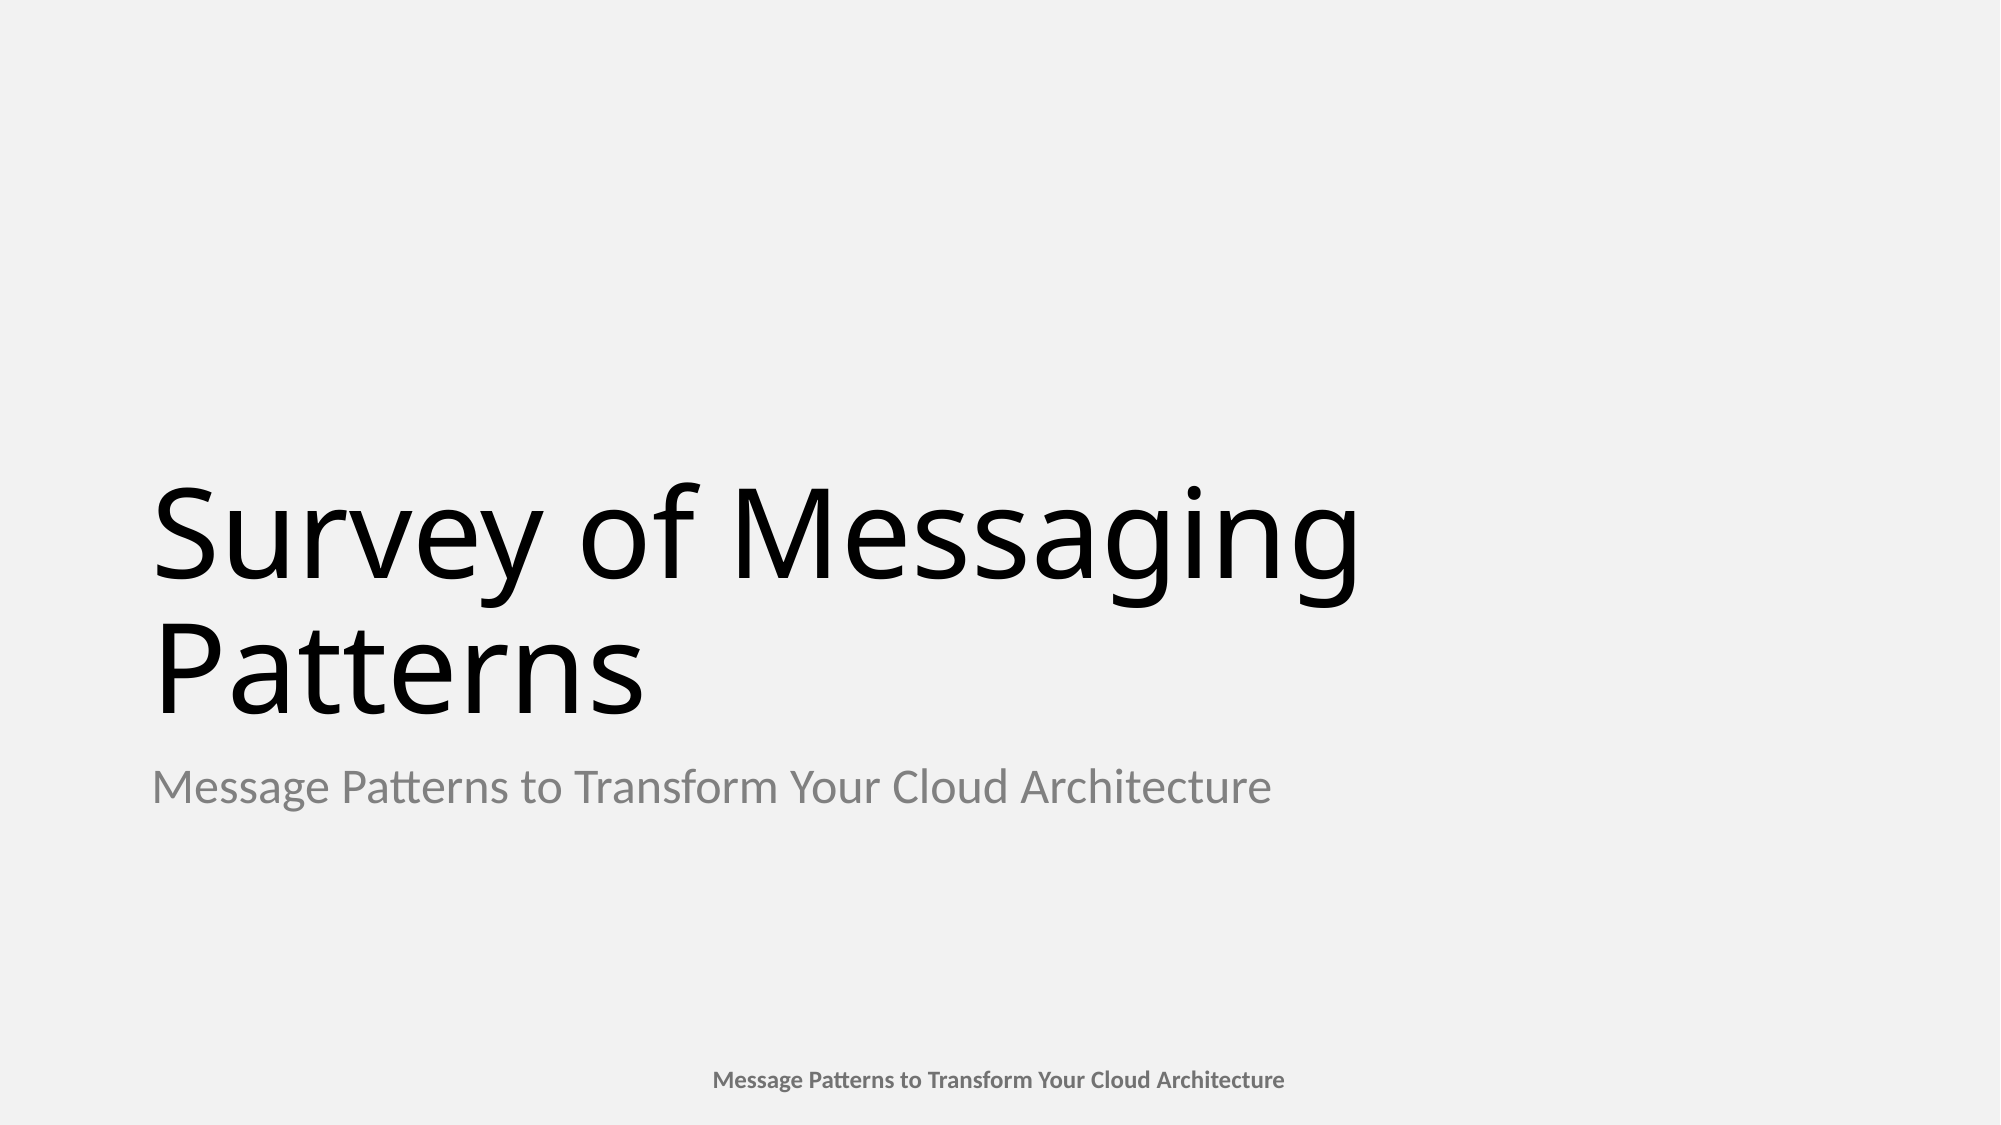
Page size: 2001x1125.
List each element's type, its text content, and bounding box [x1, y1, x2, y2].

title Survey of Messaging Patterns [136, 280, 1862, 749]
list Message Patterns to Transform Your Cloud Architecture [136, 752, 1862, 999]
